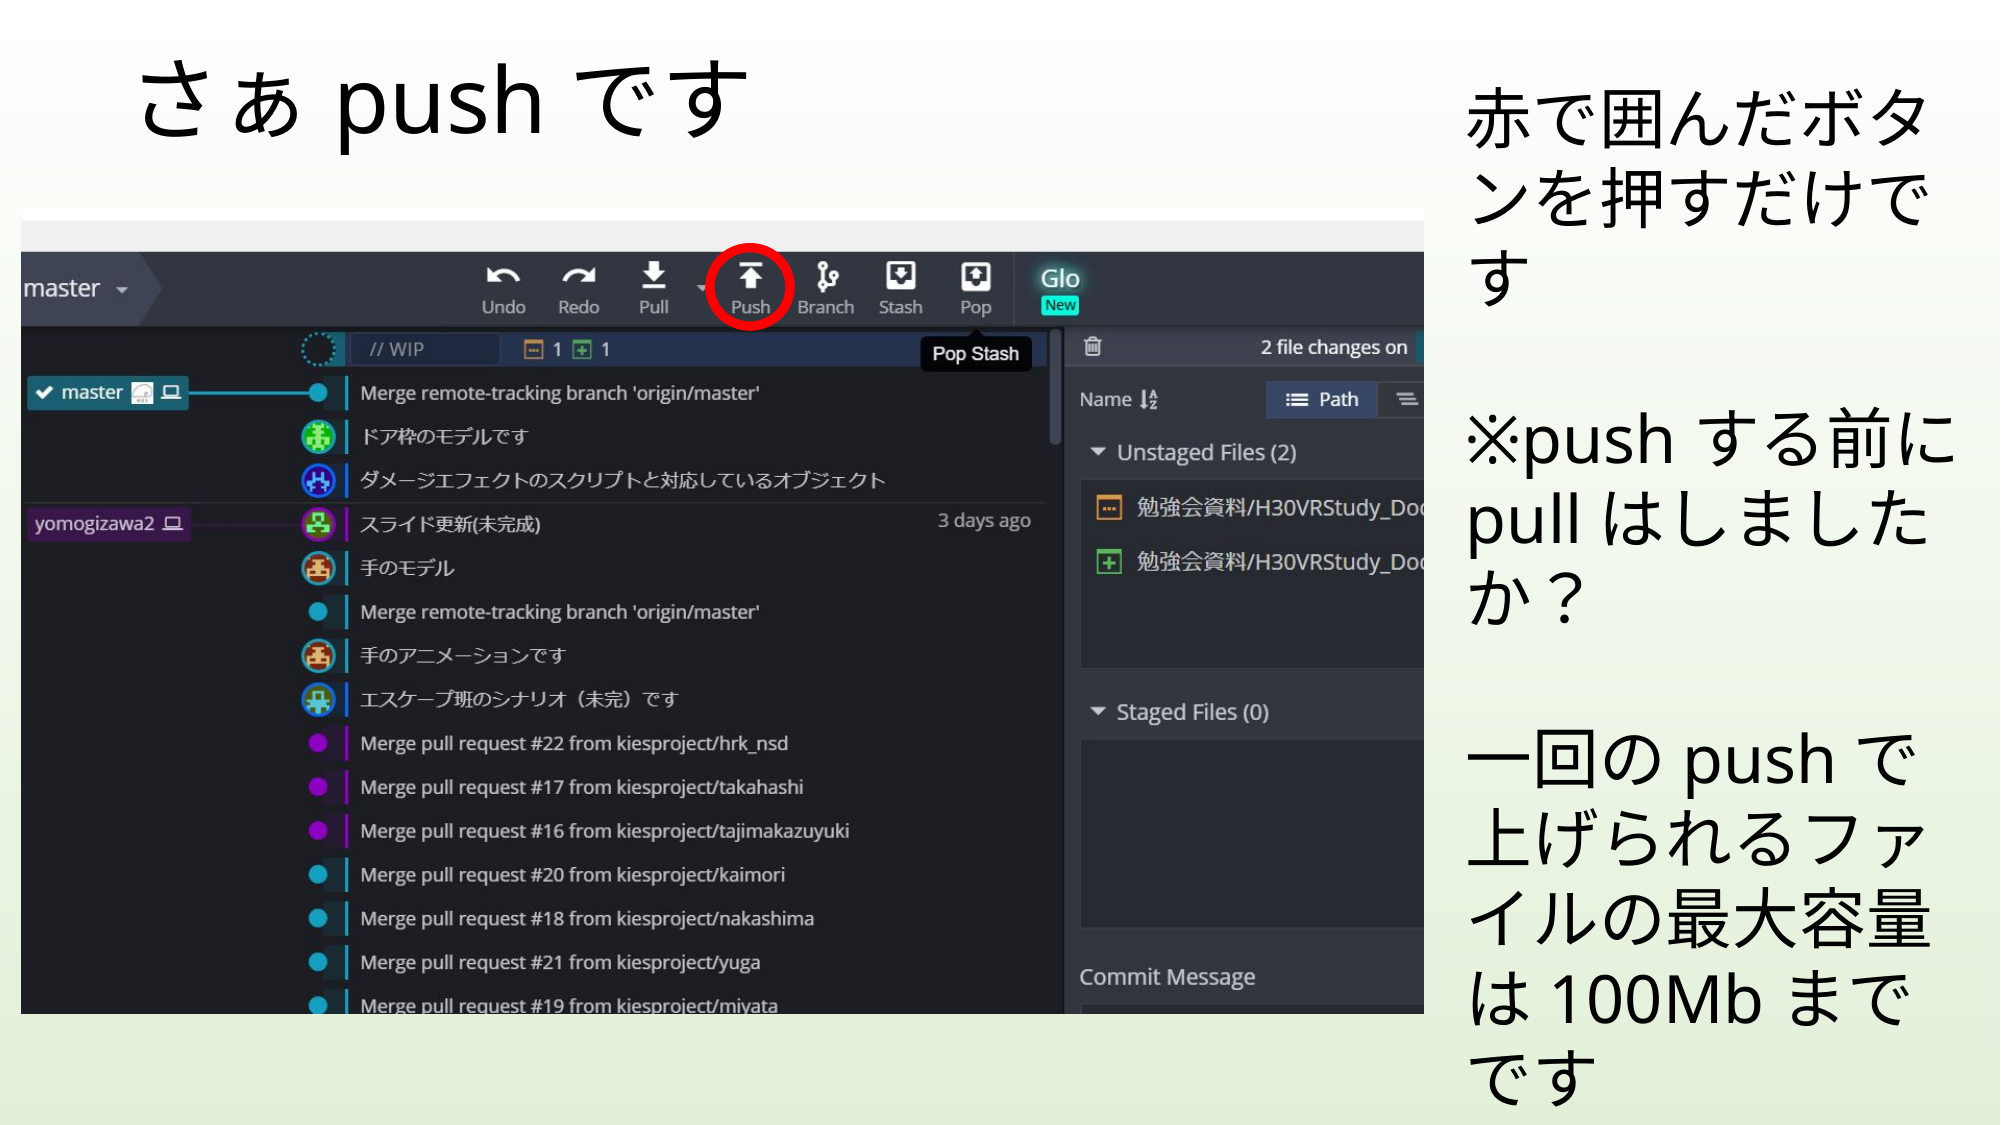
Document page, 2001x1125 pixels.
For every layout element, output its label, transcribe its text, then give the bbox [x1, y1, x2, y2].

title さぁpushです [113, 23, 1839, 185]
text_box 赤で囲んだボタンを押すだけです ※pushする前にpullはしましたか？ 一回のpushで上げられるファイルの最大容量は100Mbまでです [1451, 69, 1982, 1125]
picture [21, 208, 1424, 1014]
